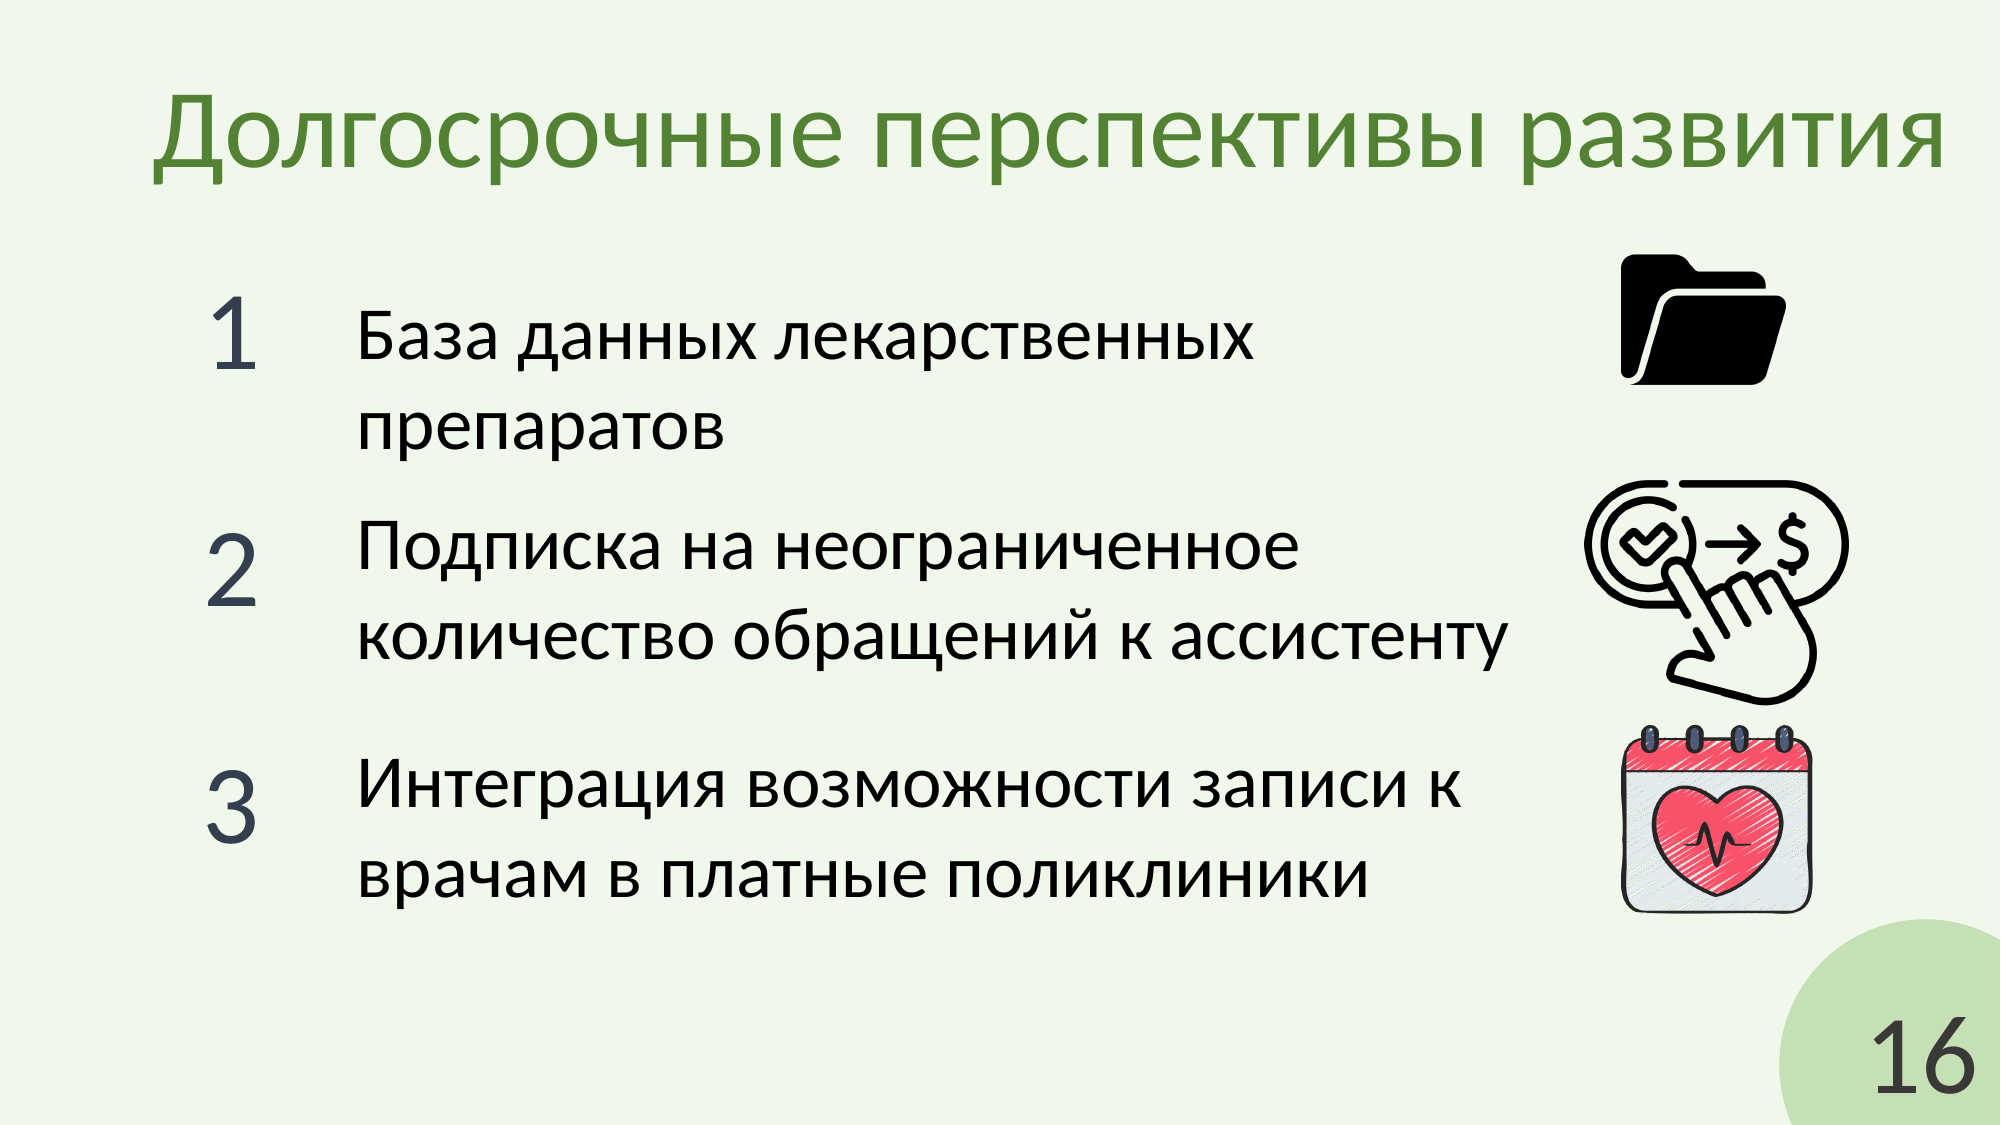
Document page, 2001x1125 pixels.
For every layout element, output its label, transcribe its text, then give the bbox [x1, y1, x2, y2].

picture [1621, 237, 1786, 402]
text_box [1779, 919, 2000, 1125]
text_box 2 [188, 486, 276, 637]
text_box Интеграция возможности записи к врачам в платные поликлиники [341, 724, 1528, 920]
text_box Подписка на неограниченное количество обращений к ассистенту [341, 486, 1584, 682]
picture [1584, 460, 1849, 915]
text_box Долгосрочные перспективы развития [120, 47, 1966, 198]
text_box 1 [188, 249, 276, 400]
text_box 3 [187, 723, 276, 874]
text_box 16 [1849, 973, 1994, 1124]
text_box База данных лекарственных препаратов [341, 276, 1571, 472]
